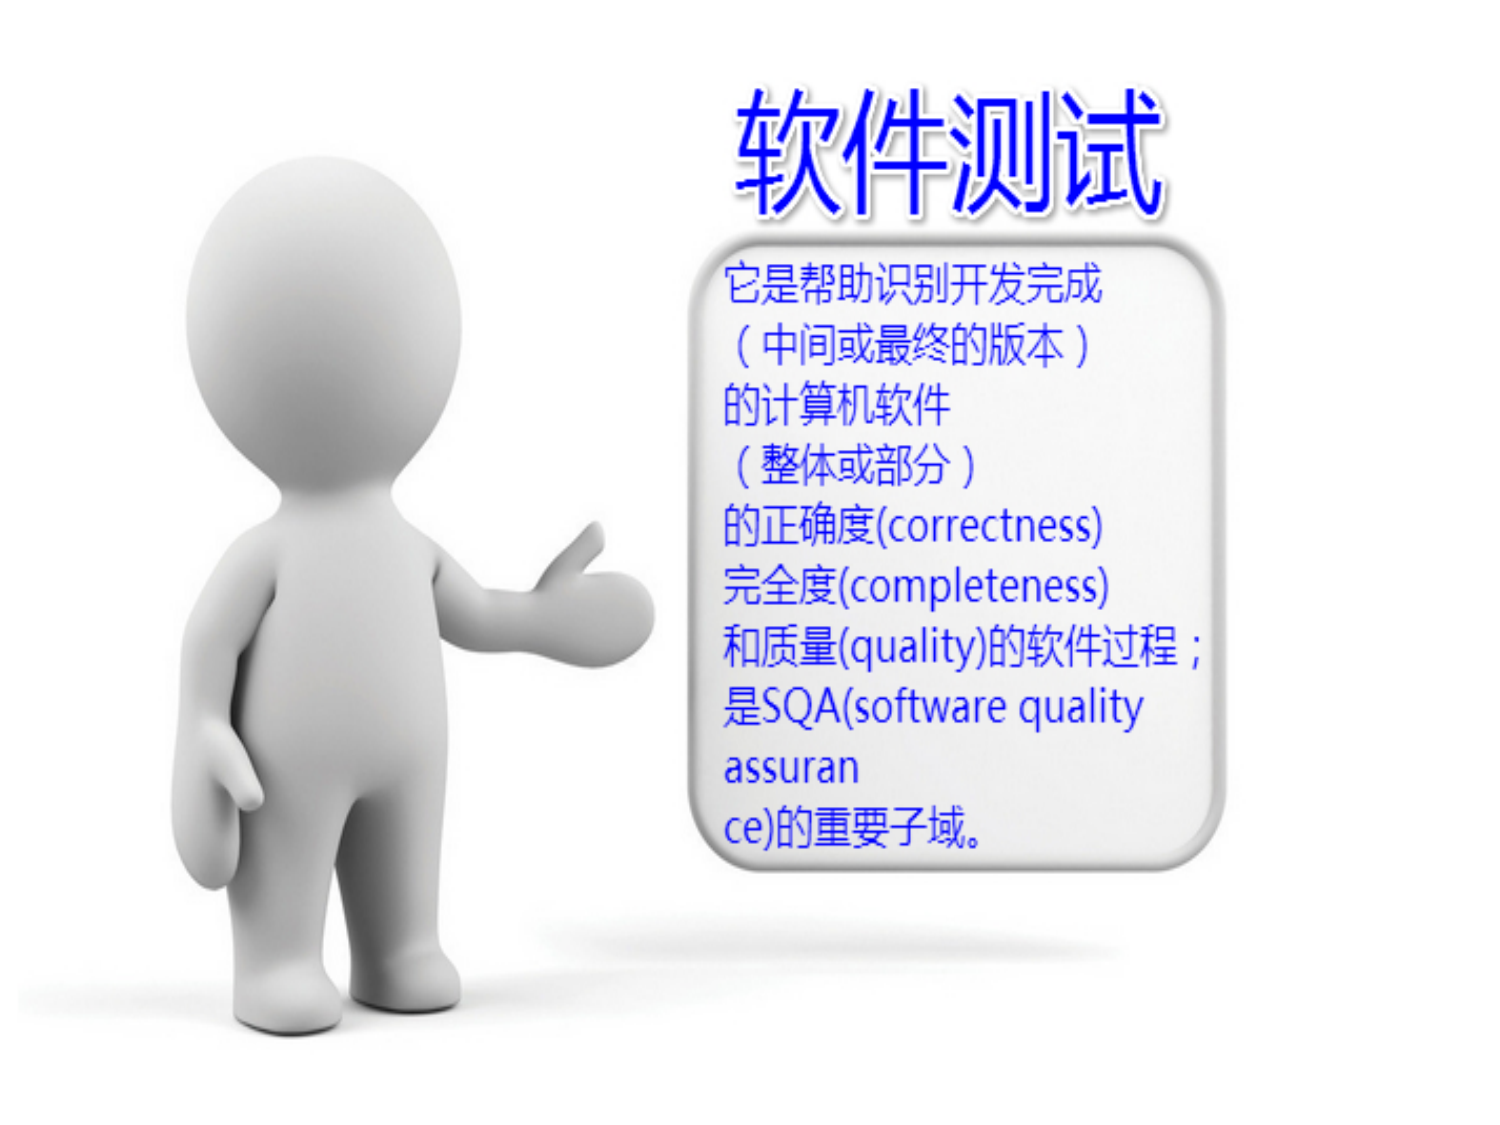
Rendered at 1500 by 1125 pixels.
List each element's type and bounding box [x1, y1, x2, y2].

list [0, 0, 1500, 1055]
